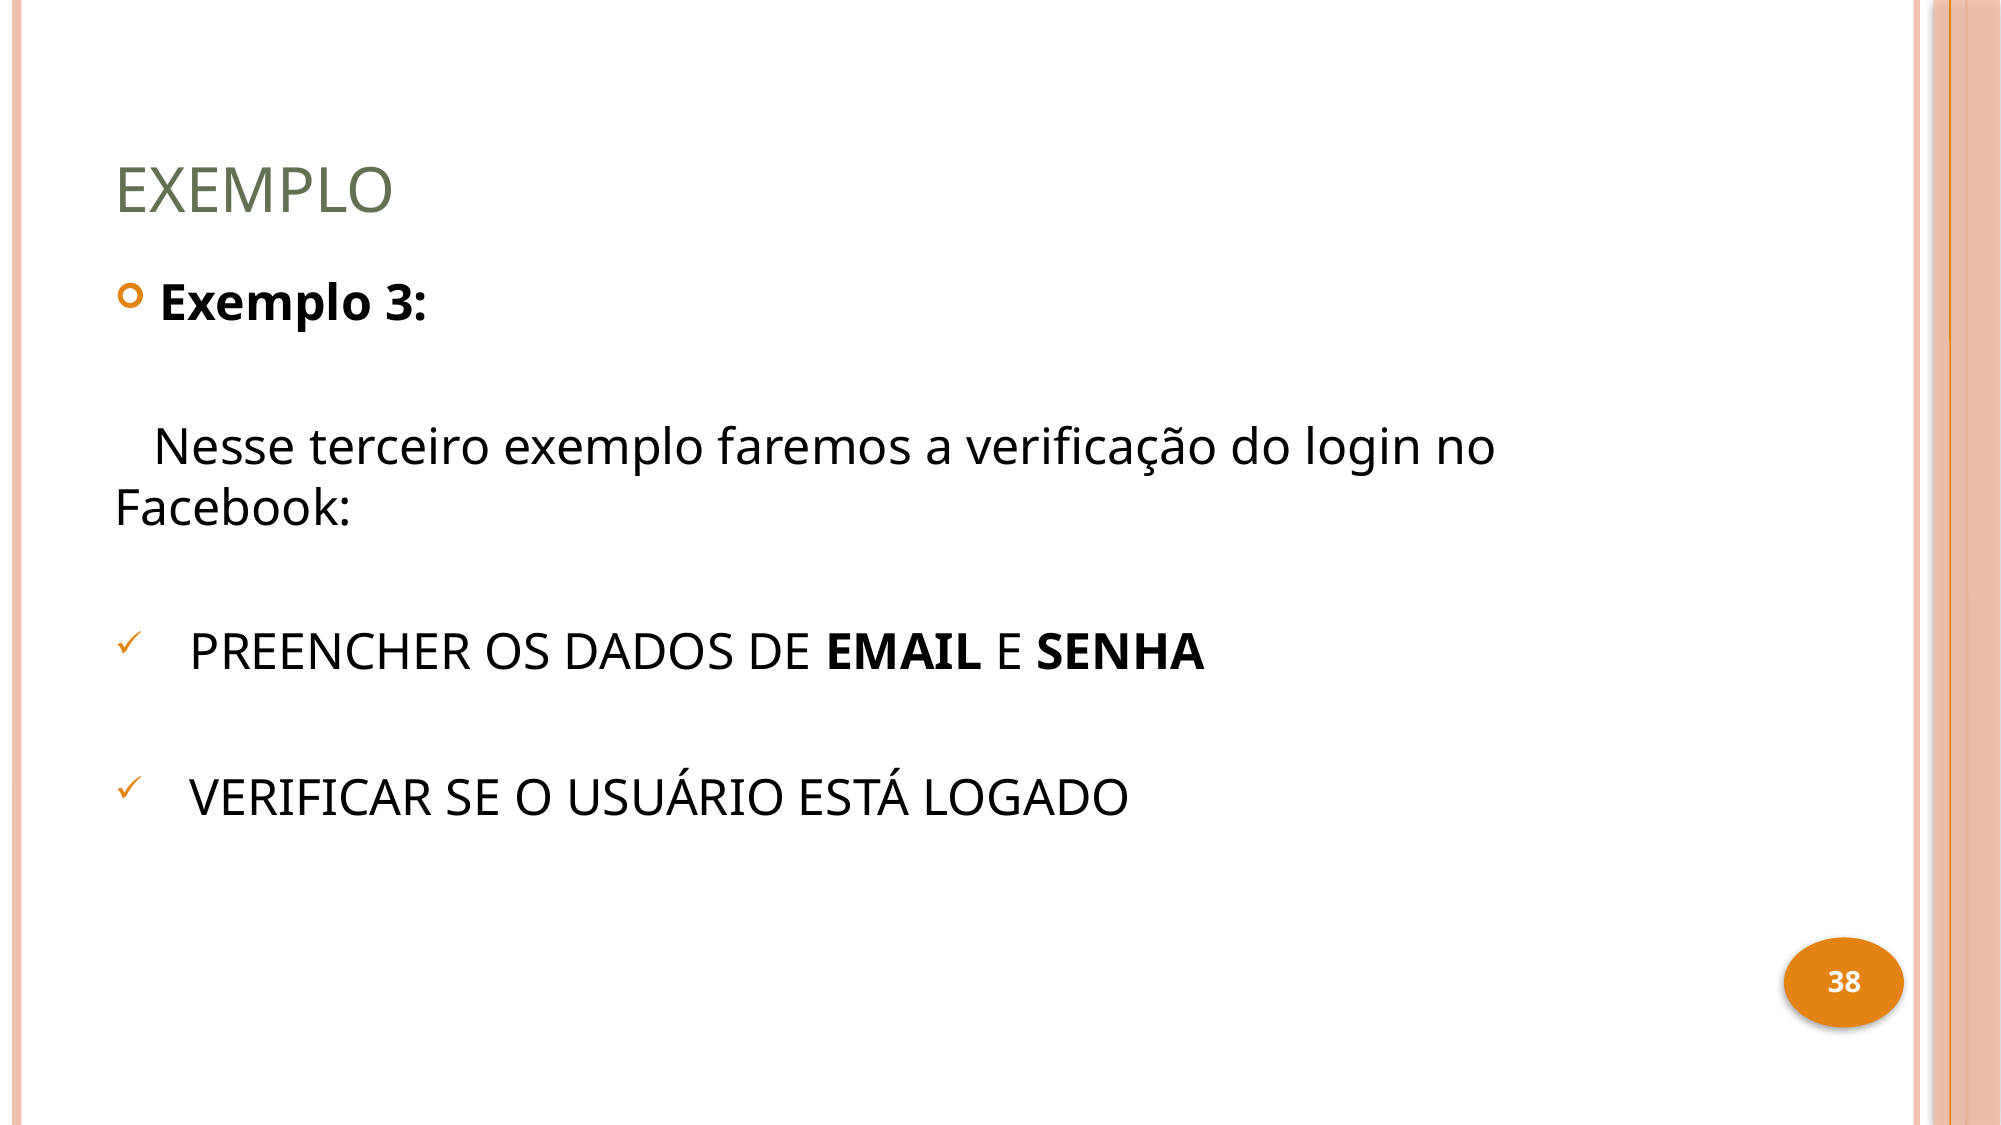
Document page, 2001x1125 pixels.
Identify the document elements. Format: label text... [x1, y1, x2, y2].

slide_number 38 [1777, 940, 1912, 1027]
list Exemplo 3: Nesse terceiro exemplo faremos a verificação do login no Facebook: PREENCHER OS DADOS DE EMAIL E SENHA VERIFICAR SE O USUÁRIO ESTÁ LOGADO [99, 262, 1734, 1062]
title Exemplo [99, 45, 1734, 233]
